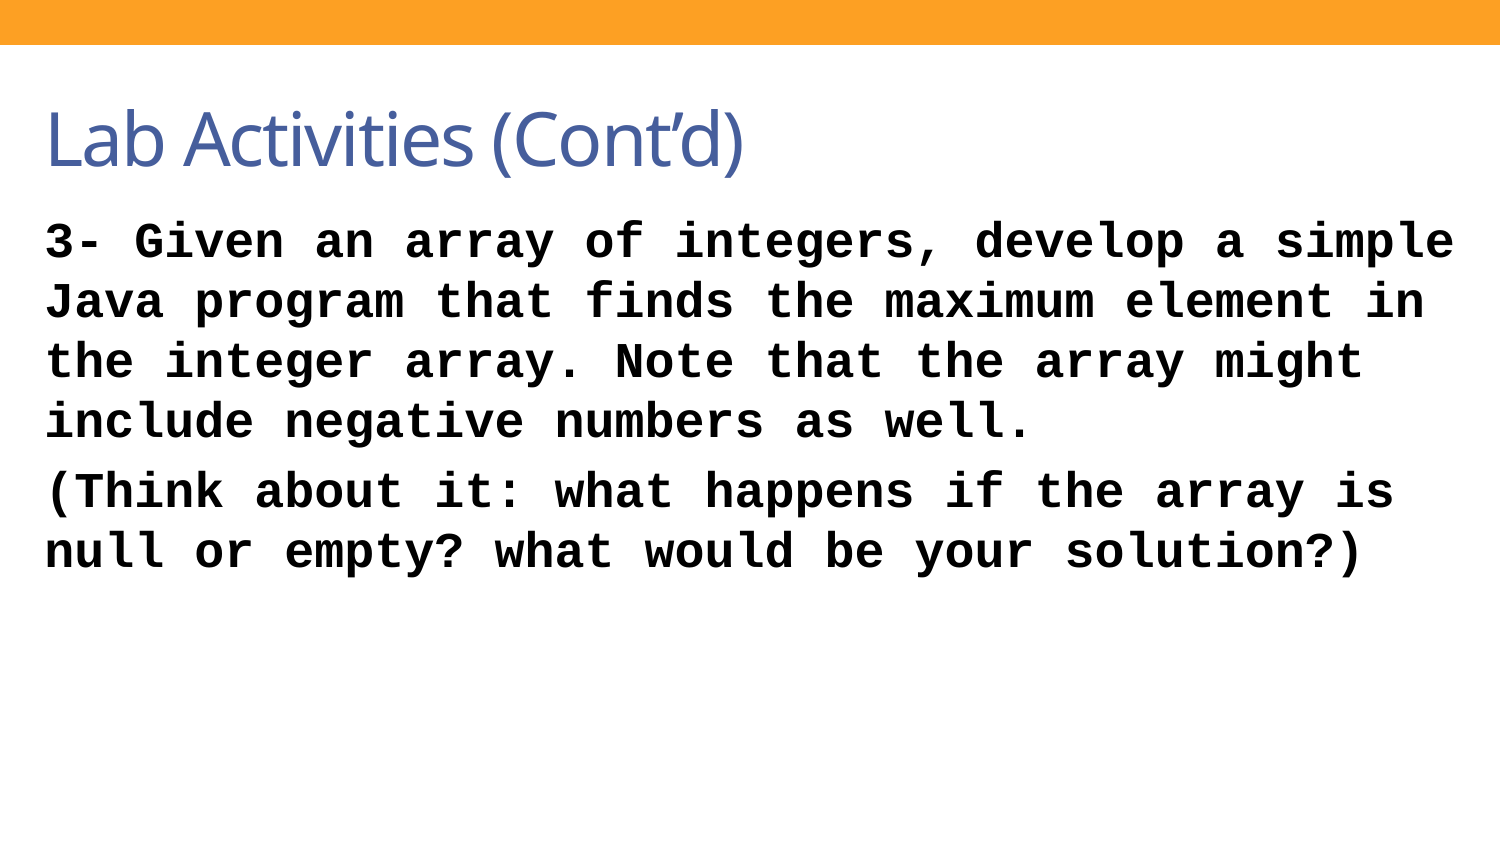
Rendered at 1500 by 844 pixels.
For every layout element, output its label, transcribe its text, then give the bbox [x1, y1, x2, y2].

title Lab Activities (Cont’d) [29, 75, 1380, 197]
list 3- Given an array of integers, develop a simple Java program that finds the maximum element in the integer array. Note that the array might include negative numbers as well. (Think about it: what happens if the array is null or empty? what would be your solution?) [29, 200, 1500, 844]
